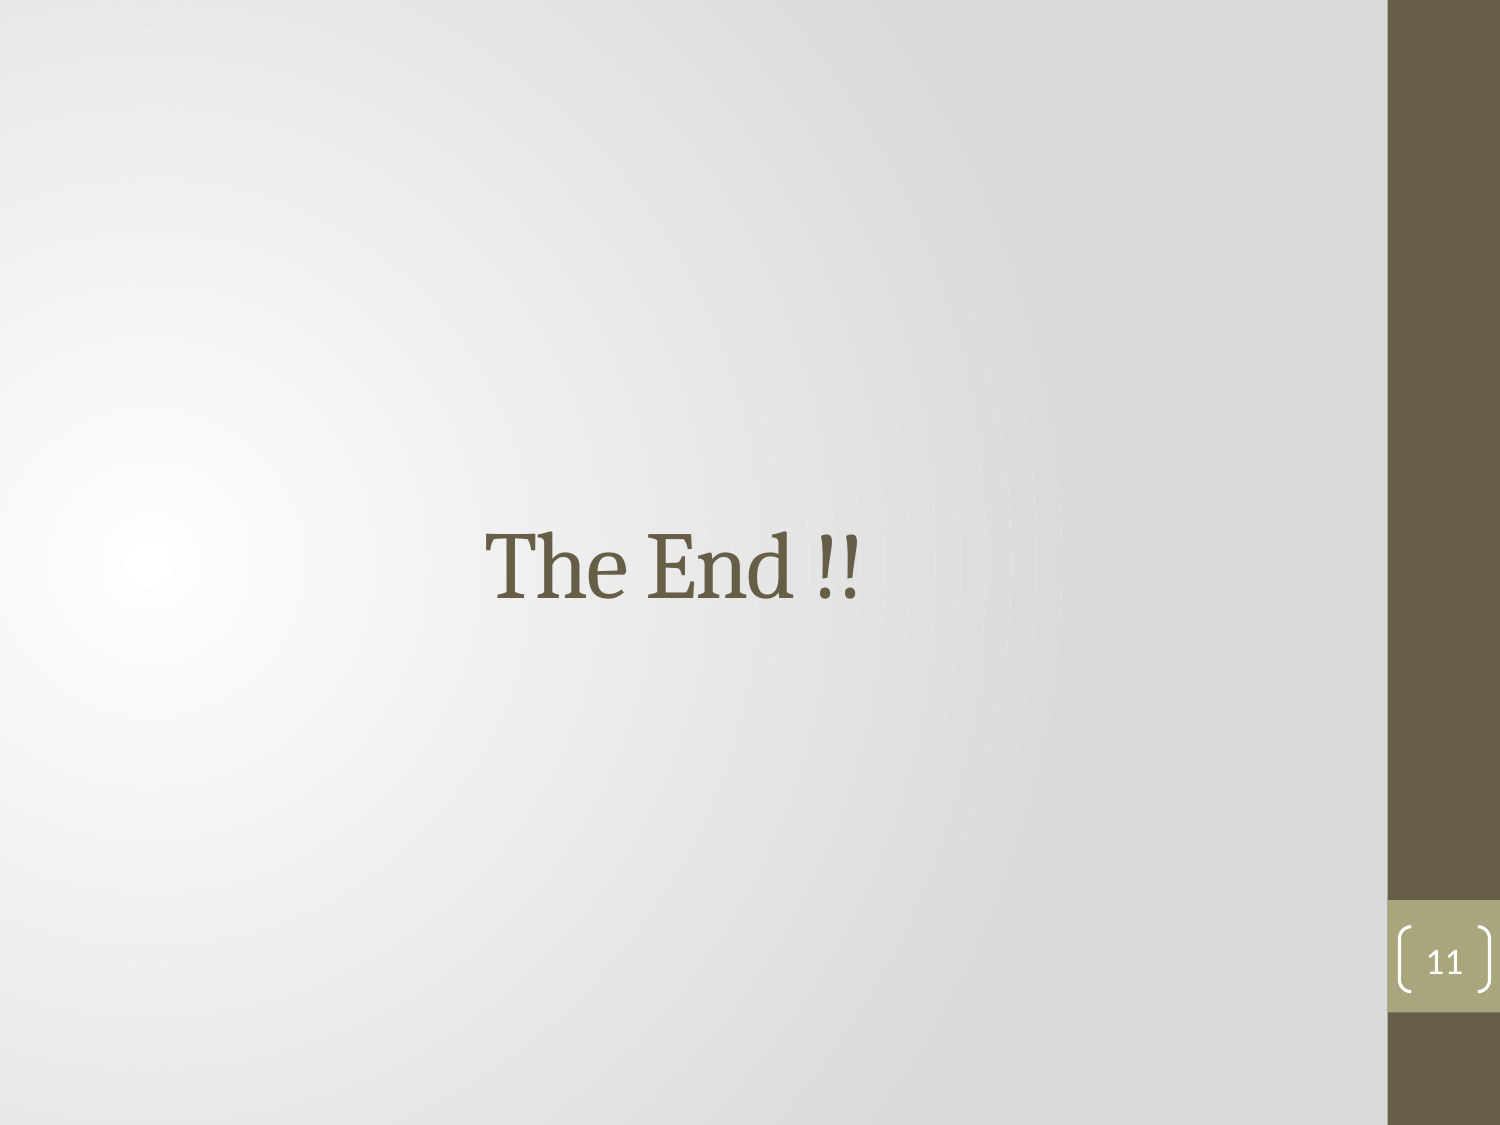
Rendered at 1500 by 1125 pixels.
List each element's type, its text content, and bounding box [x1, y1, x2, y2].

slide_number 11 [1397, 925, 1492, 994]
title The End !! [50, 462, 1300, 658]
